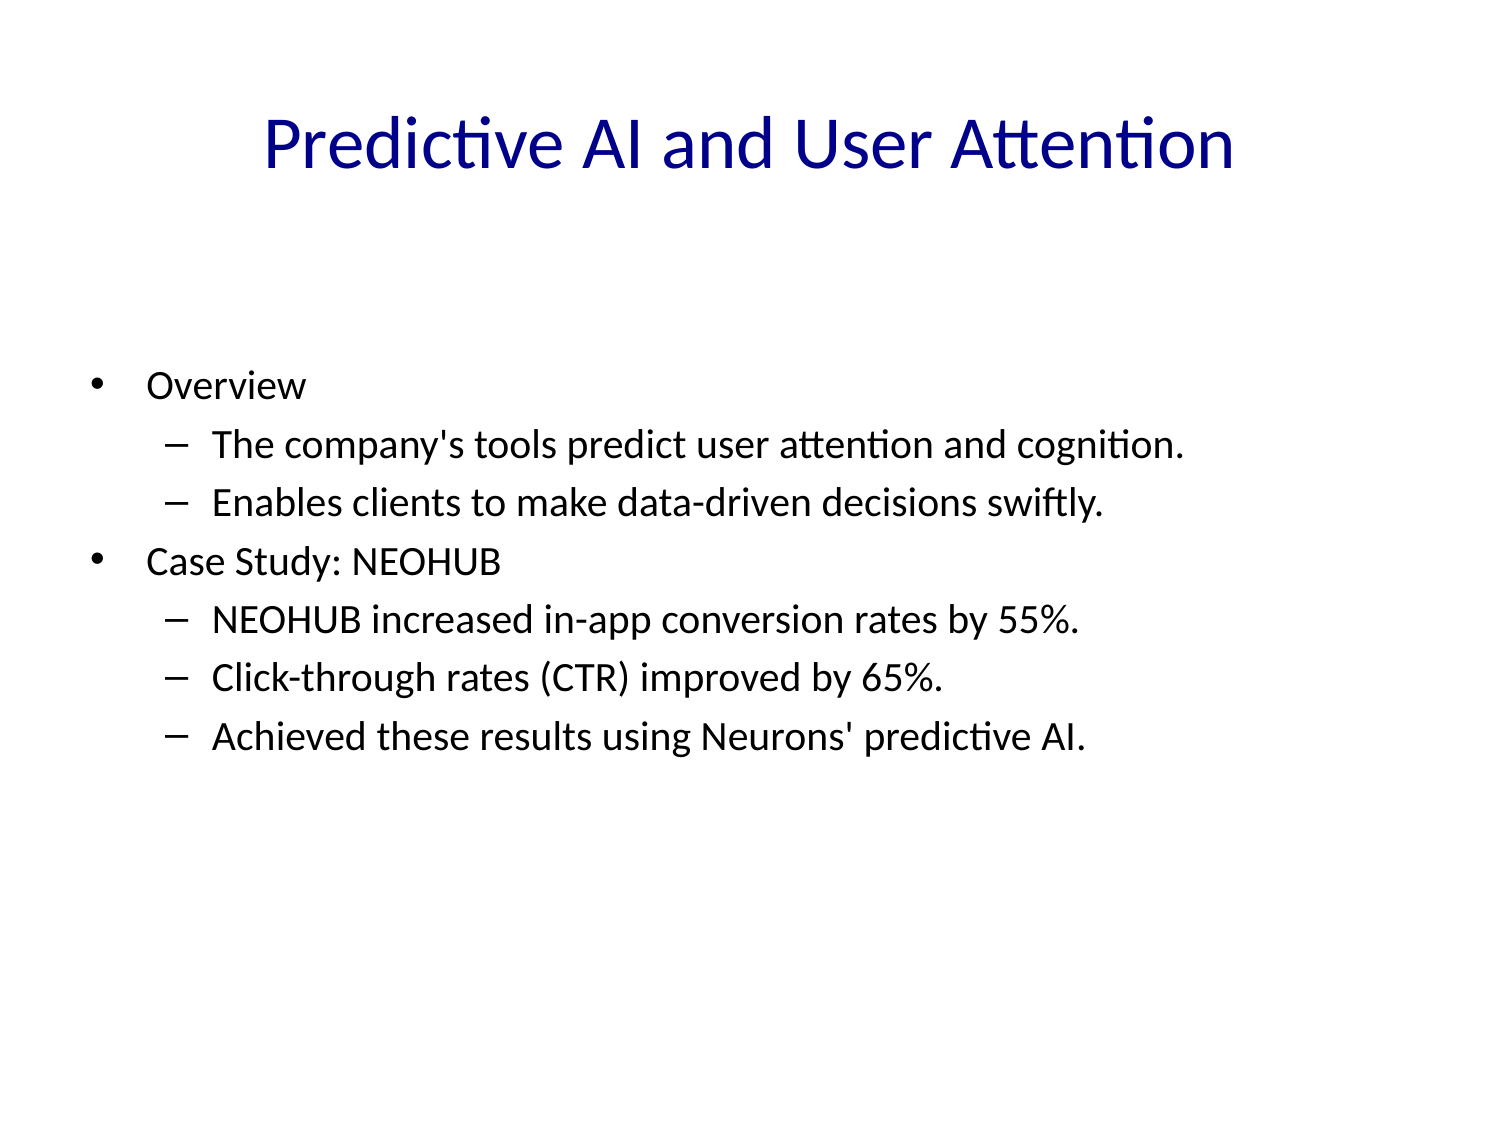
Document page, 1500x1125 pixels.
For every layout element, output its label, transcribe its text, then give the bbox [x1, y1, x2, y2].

title Predictive AI and User Attention [75, 45, 1425, 233]
list Overview The company's tools predict user attention and cognition. Enables clients to make data-driven decisions swiftly. Case Study: NEOHUB NEOHUB increased in-app conversion rates by 55%. Click-through rates (CTR) improved by 65%. Achieved these results using Neurons' predictive AI. [75, 262, 1425, 1005]
